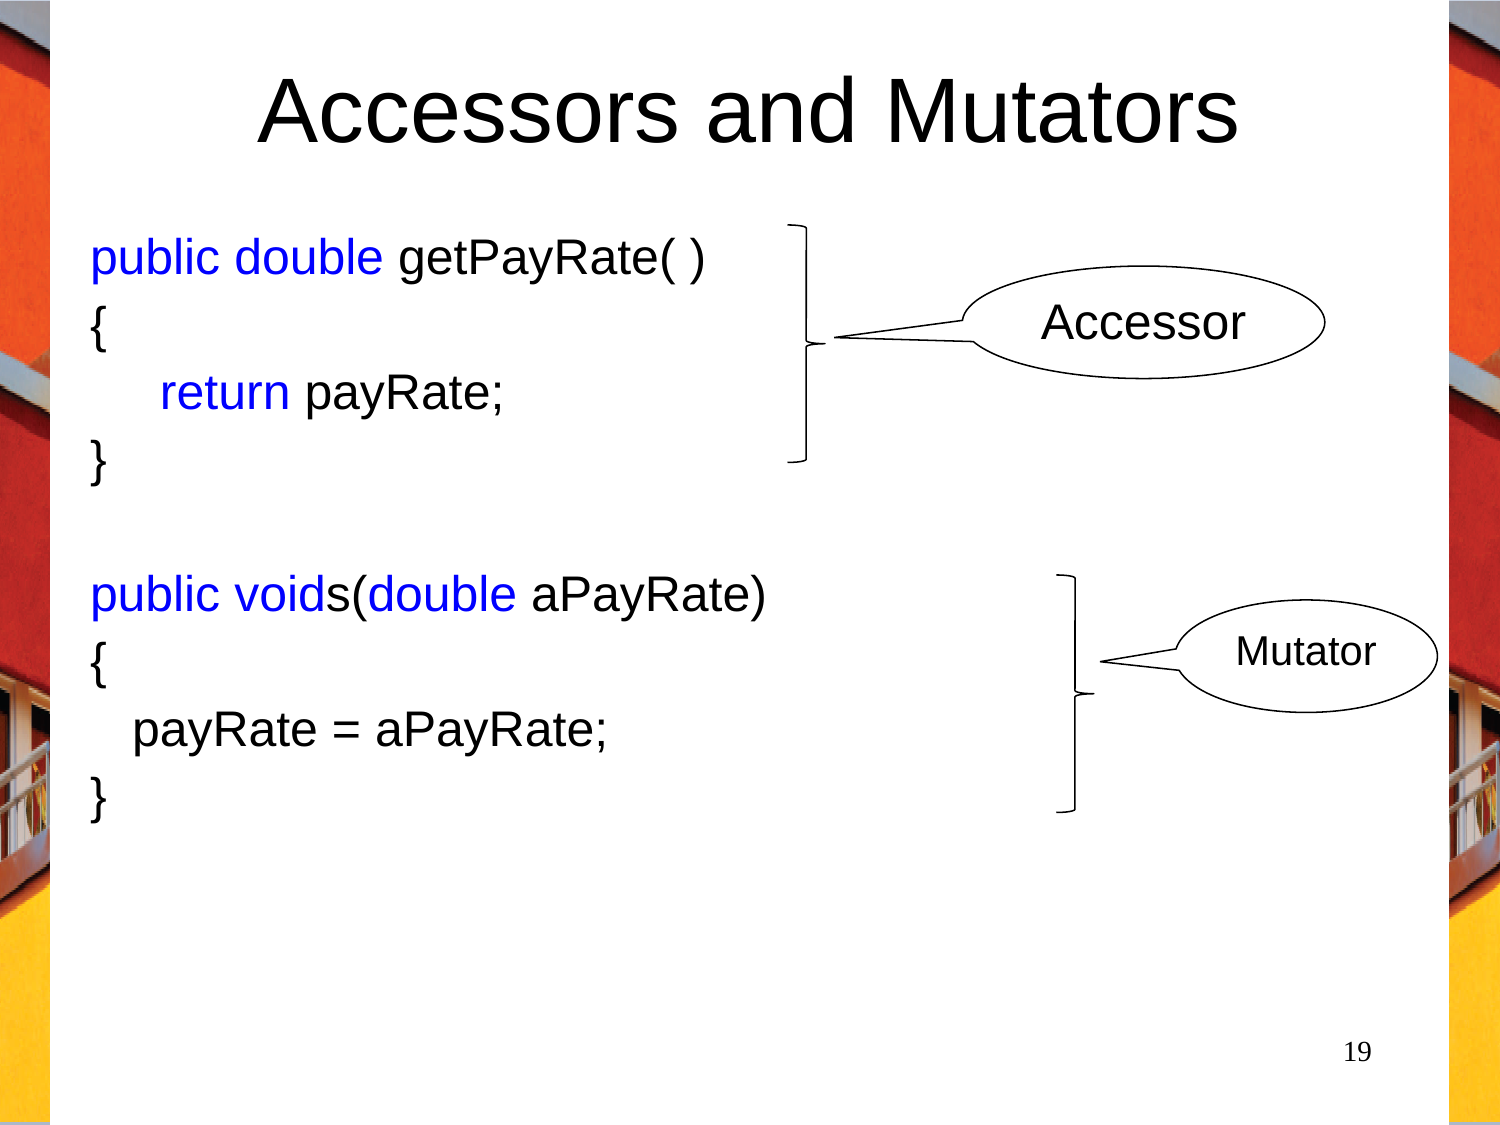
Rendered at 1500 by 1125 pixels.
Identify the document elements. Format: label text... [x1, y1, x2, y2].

text_box Accessor [834, 266, 1325, 379]
text_box Mutator [1100, 599, 1438, 713]
picture [1449, 0, 1500, 1125]
slide_number 19 [1074, 1024, 1388, 1101]
text_box [1056, 574, 1095, 814]
text_box [787, 224, 826, 464]
list public double getPayRate( ) { return payRate; } public voids(double aPayRate) { payRate = aPayRate; } [74, 224, 1463, 1013]
title Accessors and Mutators [112, 49, 1388, 163]
picture [0, 0, 50, 1125]
